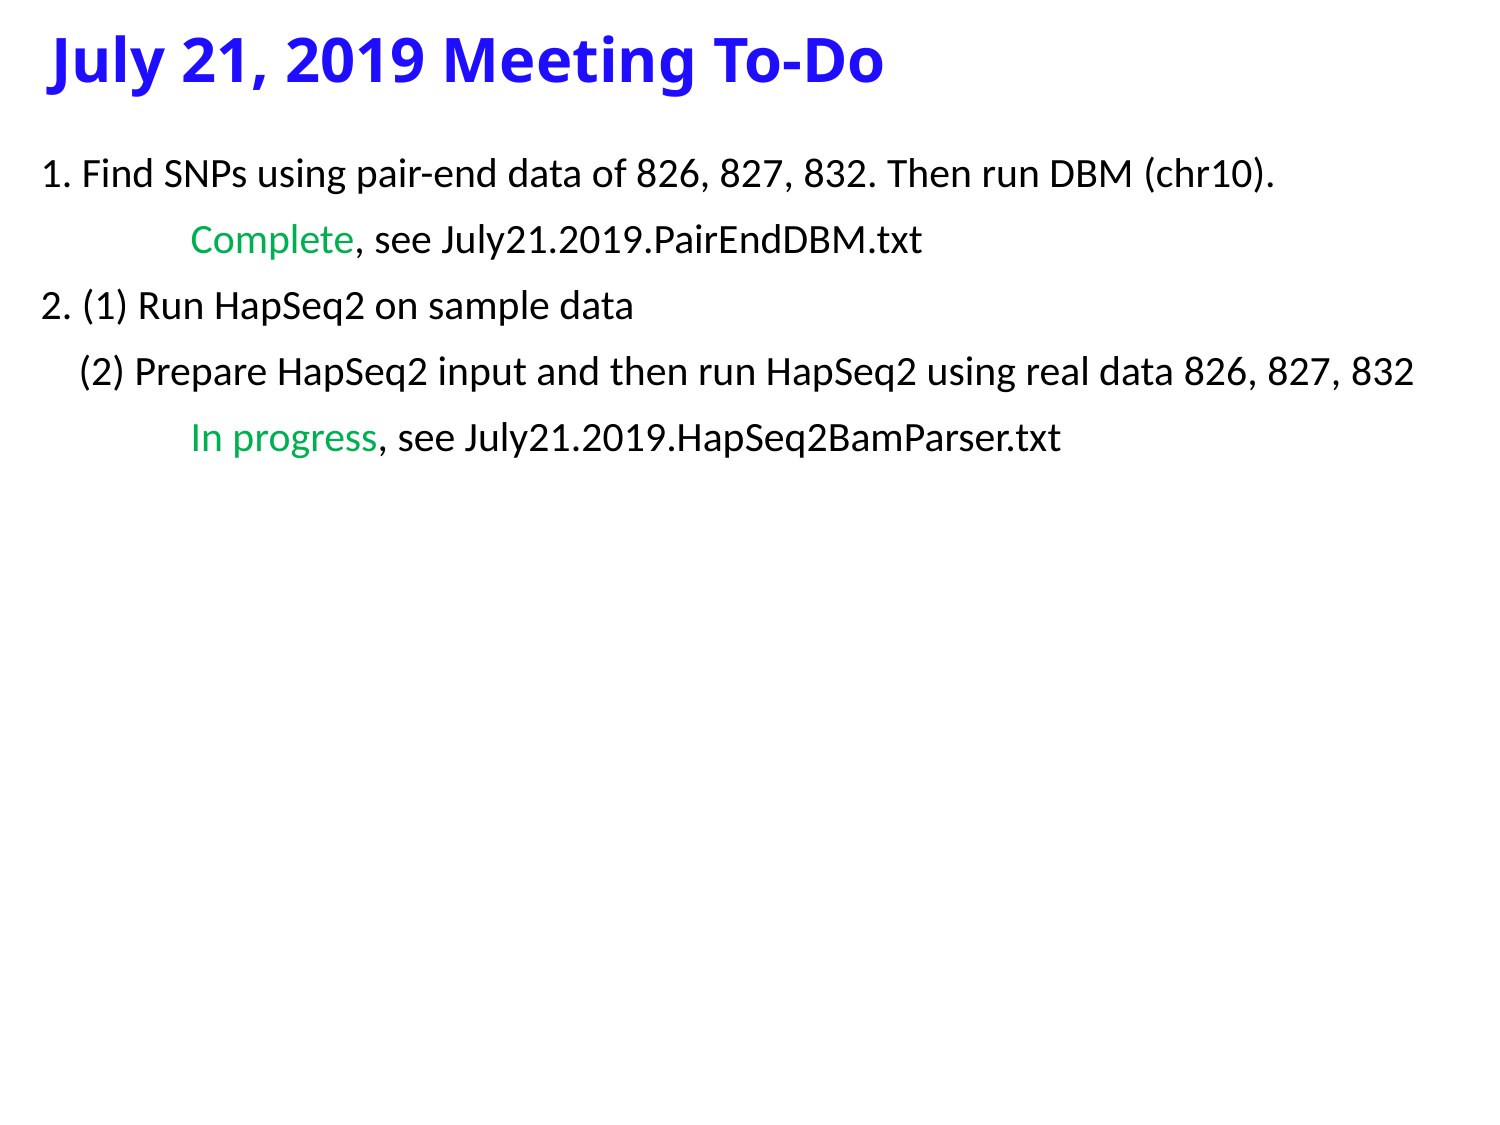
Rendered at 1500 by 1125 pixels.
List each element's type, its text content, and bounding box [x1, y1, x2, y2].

list 1. Find SNPs using pair-end data of 826, 827, 832. Then run DBM (chr10). Complete, see July21.2019.PairEndDBM.txt 2. (1) Run HapSeq2 on sample data (2) Prepare HapSeq2 input and then run HapSeq2 using real data 826, 827, 832 In progress, see July21.2019.HapSeq2BamParser.txt [25, 143, 1500, 996]
title July 21, 2019 Meeting To-Do [36, 22, 1443, 104]
